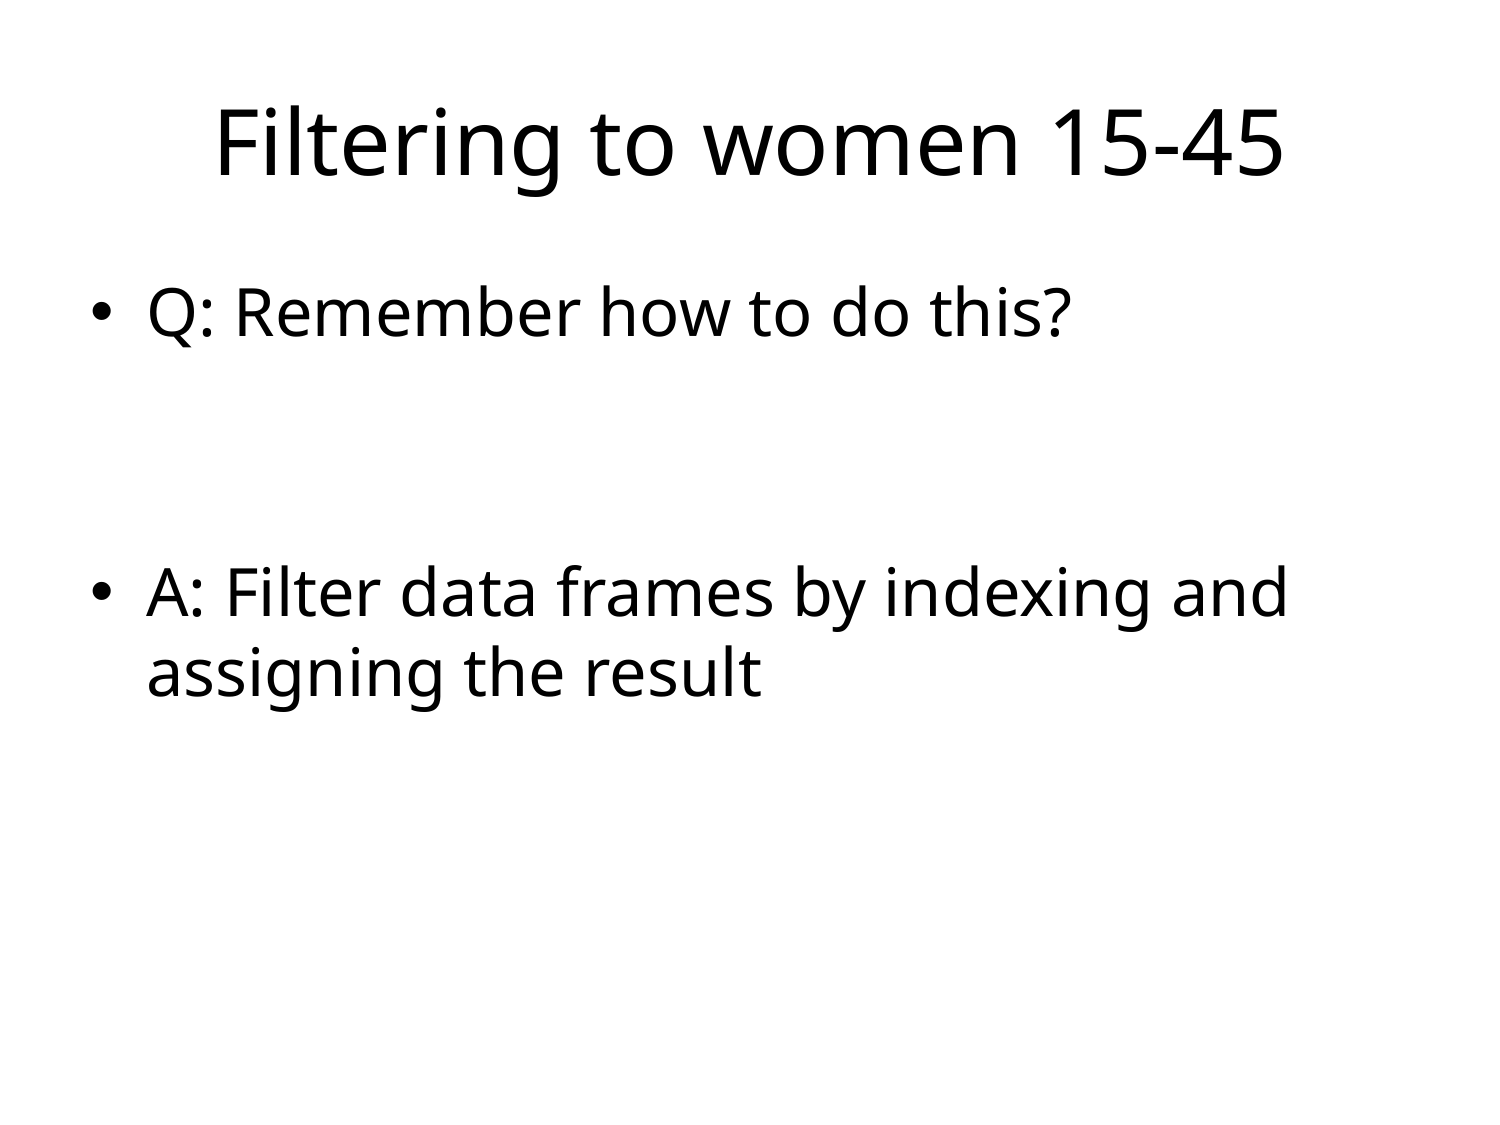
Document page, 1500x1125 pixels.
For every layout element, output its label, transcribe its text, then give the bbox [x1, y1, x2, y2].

list Q: Remember how to do this? A: Filter data frames by indexing and assigning the result [75, 262, 1425, 1005]
title Filtering to women 15-45 [75, 45, 1425, 233]
